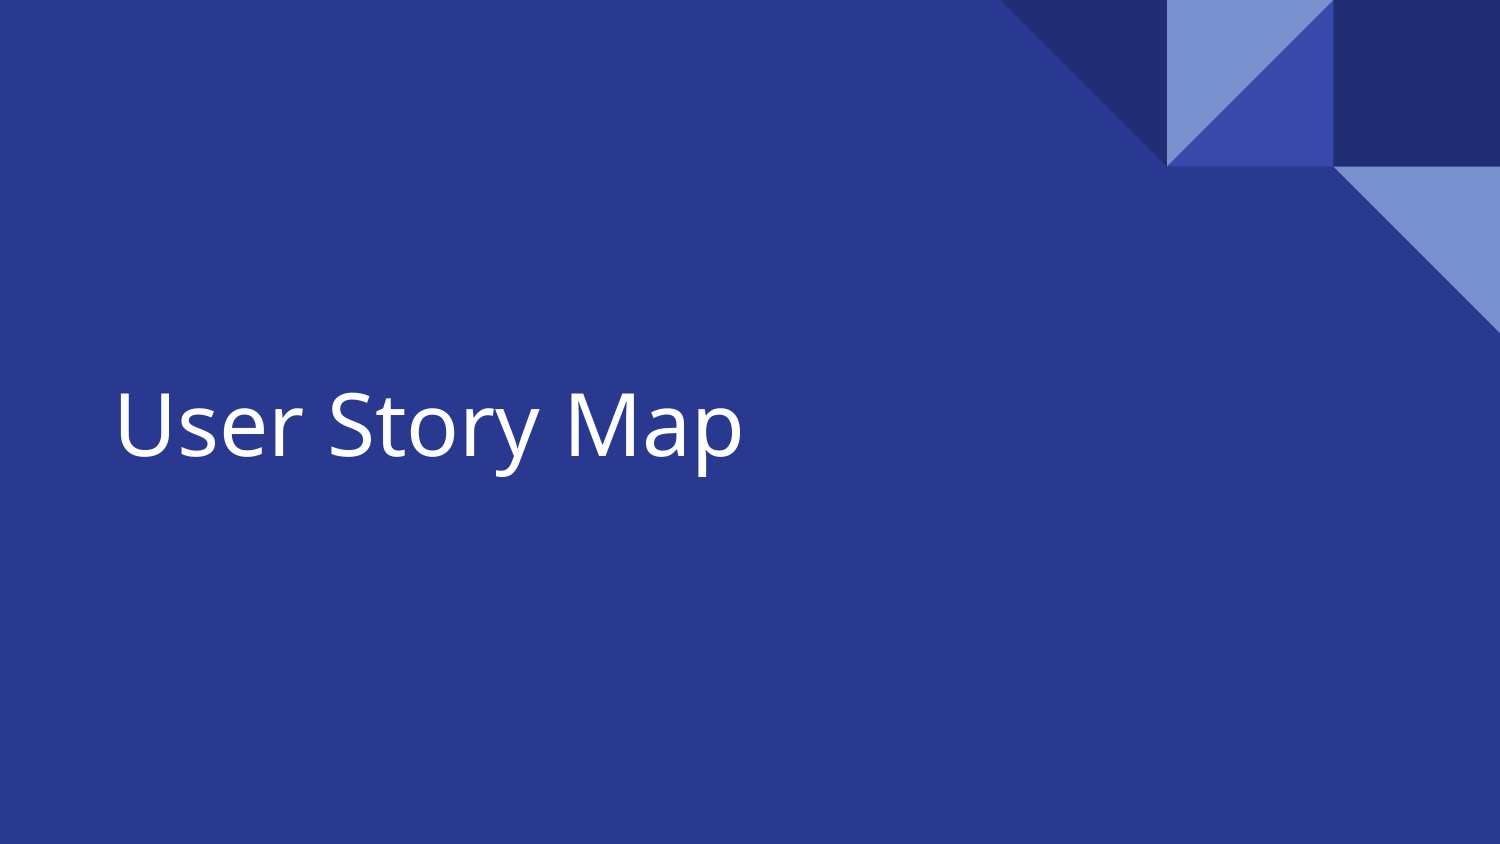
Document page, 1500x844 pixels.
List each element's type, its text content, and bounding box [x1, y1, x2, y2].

title User Story Map [97, 352, 1448, 492]
